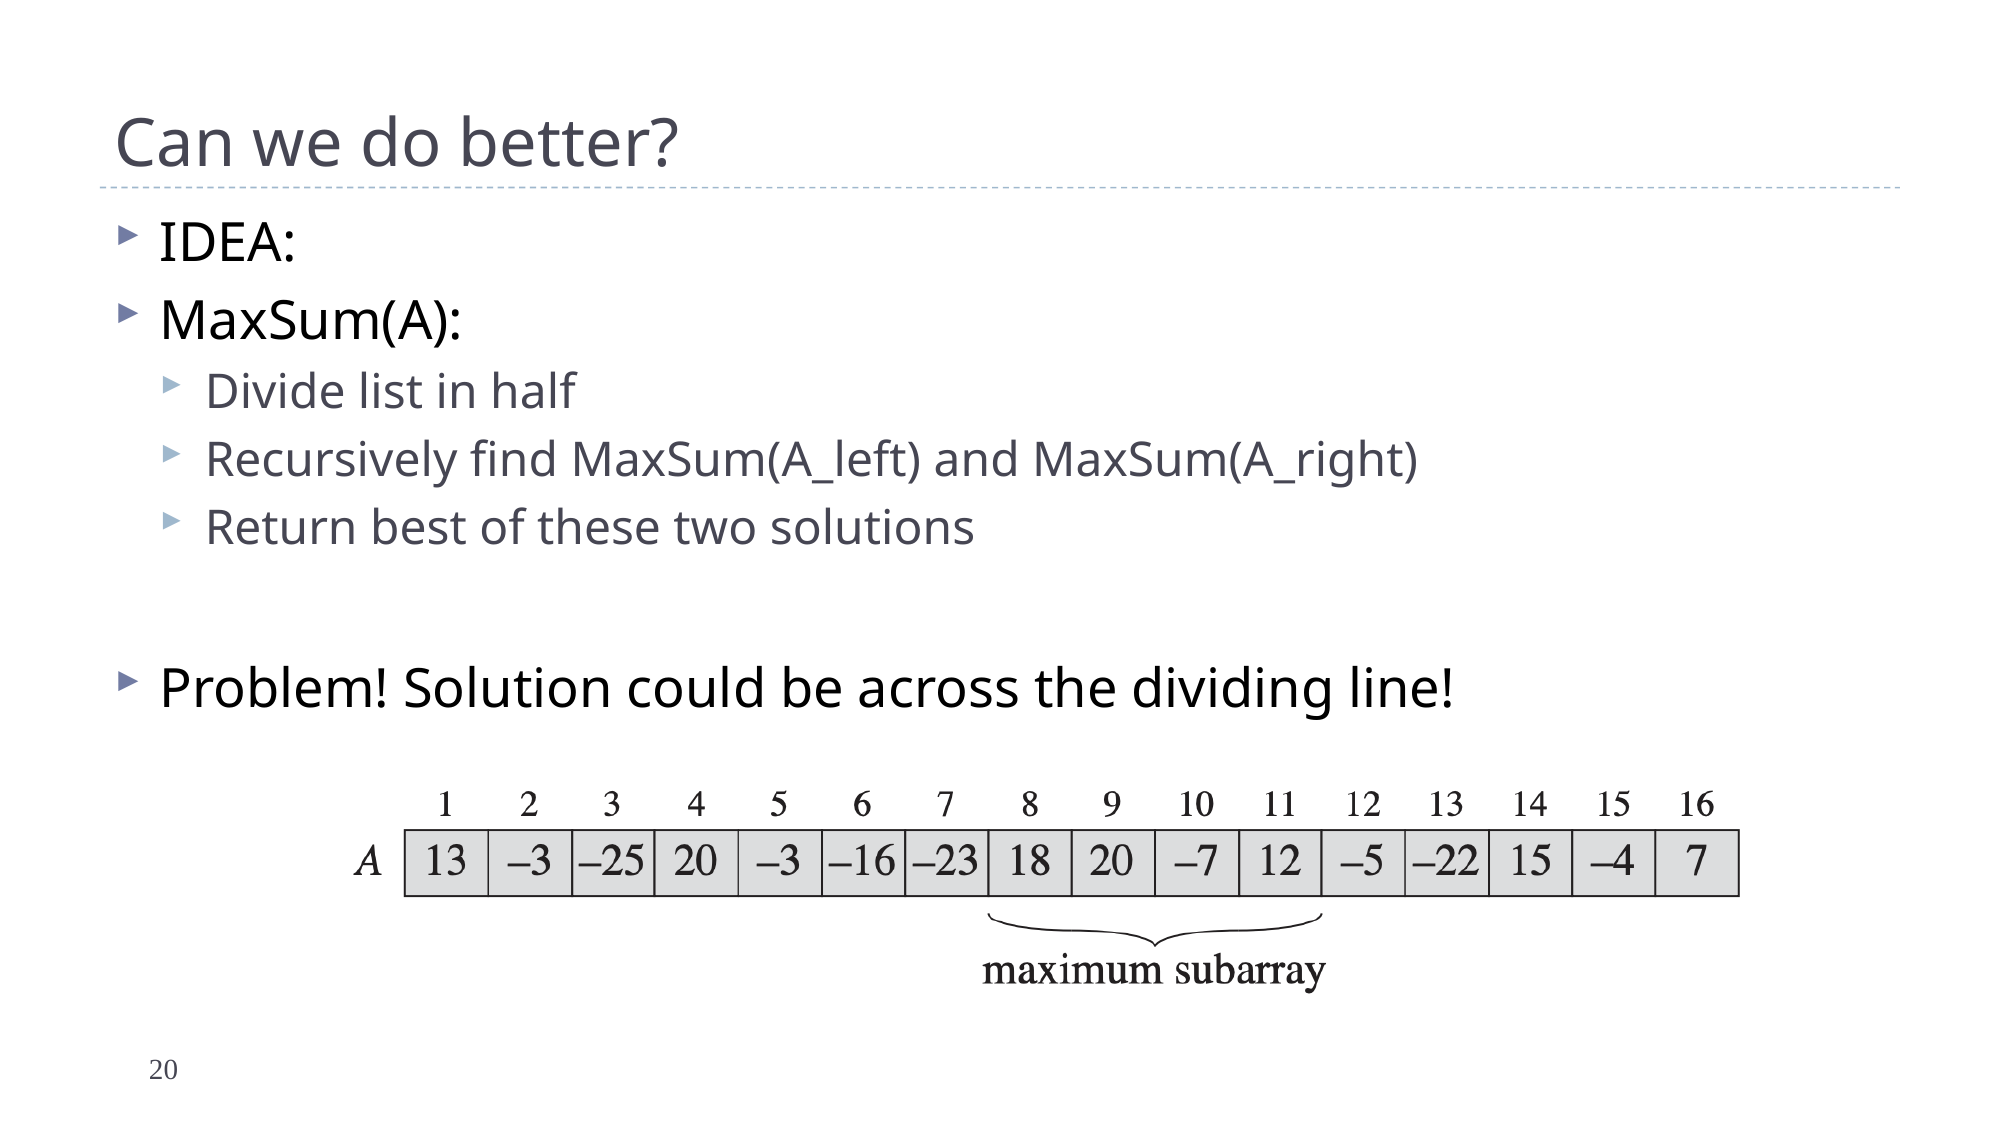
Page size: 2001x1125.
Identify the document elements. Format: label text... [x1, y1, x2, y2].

title Can we do better? [99, 24, 1900, 188]
slide_number 20 [133, 1042, 568, 1103]
list IDEA: MaxSum(A): Divide list in half Recursively find MaxSum(A_left) and MaxSum(A_right) Return best of these two solutions Problem! Solution could be across the dividing line! [99, 200, 1900, 1010]
picture [324, 754, 1783, 1023]
